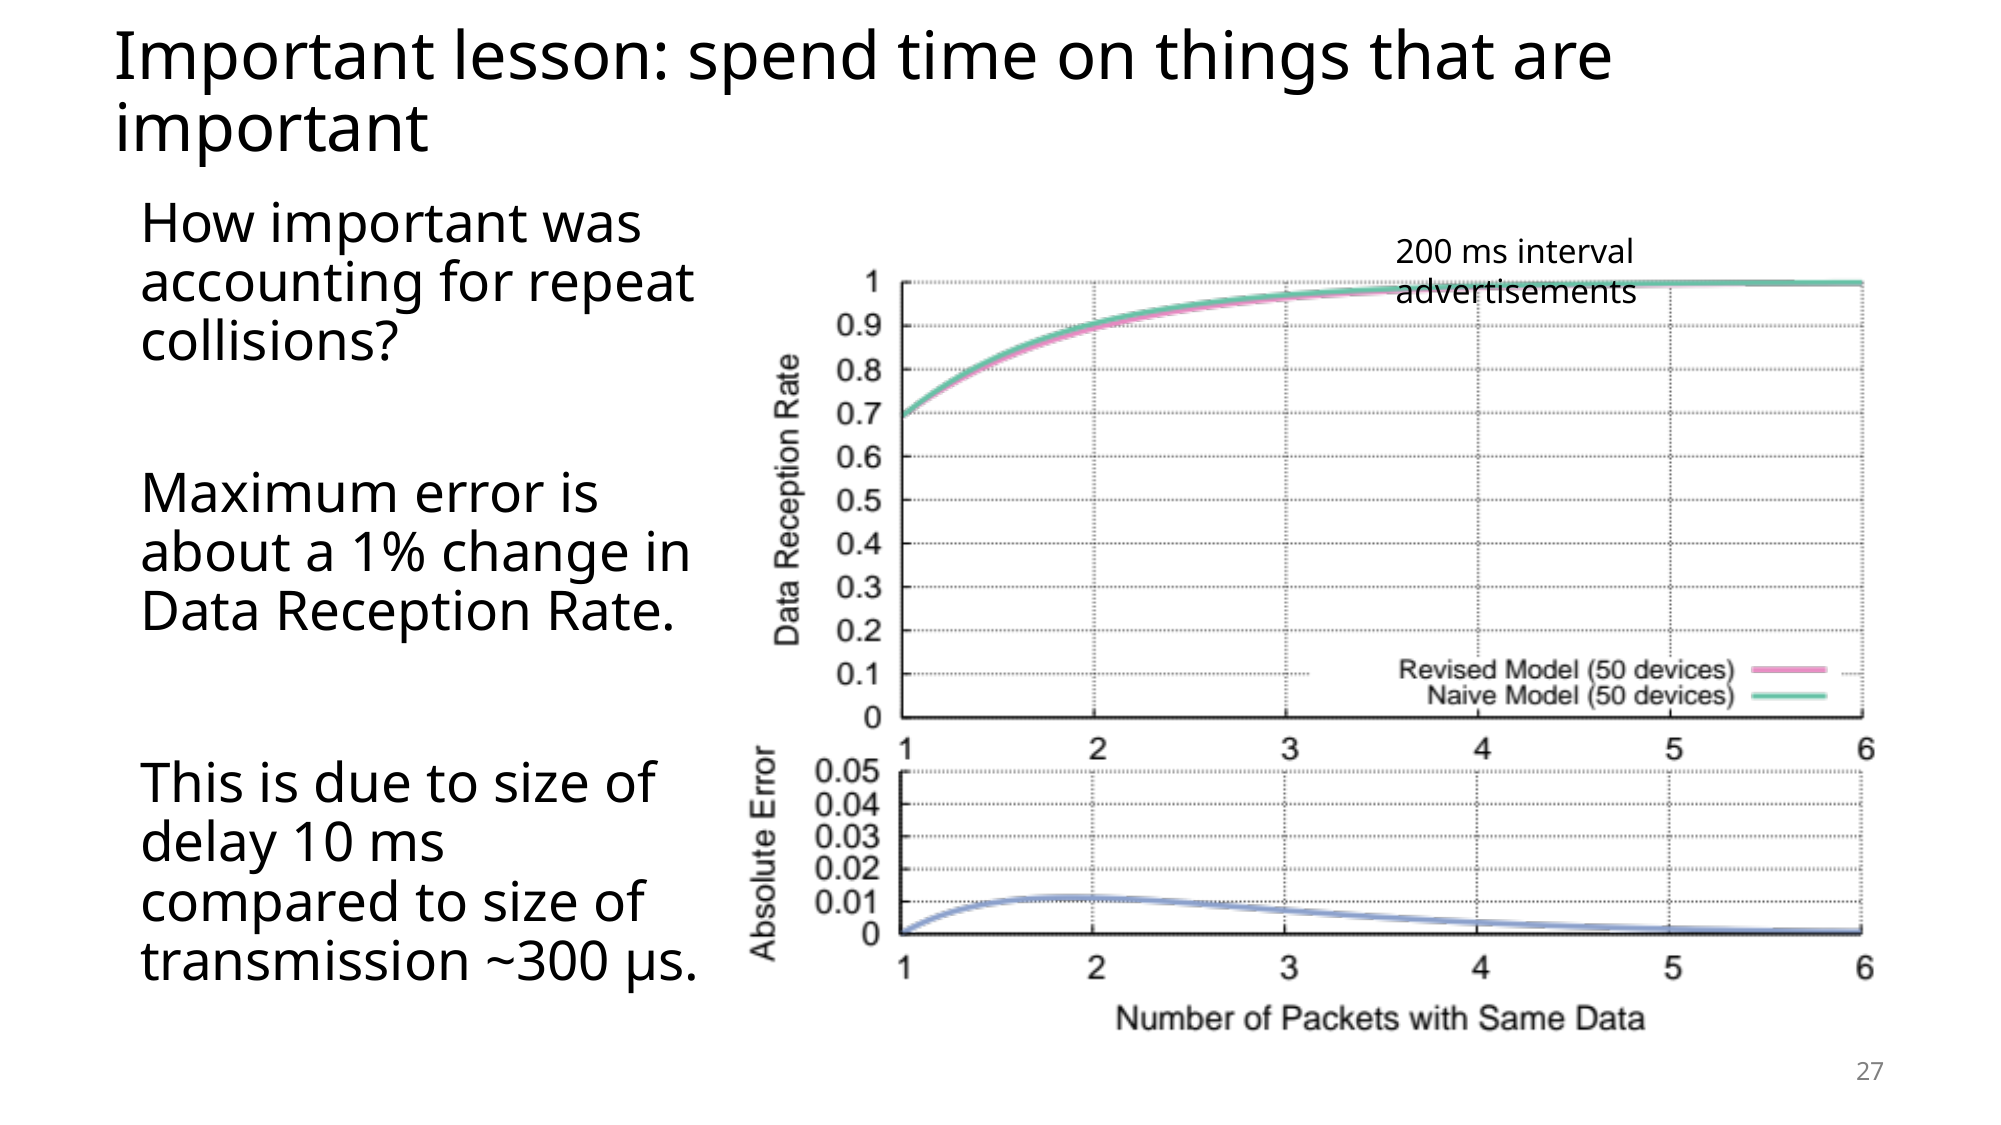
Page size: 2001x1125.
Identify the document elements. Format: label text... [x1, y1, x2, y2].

picture [717, 252, 1918, 1039]
title Important lesson: spend time on things that are important [99, 37, 1900, 150]
text_box 200 ms interval advertisements [1380, 222, 1873, 252]
slide_number 27 [1749, 1042, 1900, 1103]
list How important was accounting for repeat collisions? Maximum error is about a 1% change in Data Reception Rate. This is due to size of delay 10 ms compared to size of transmission ~300 µs. [99, 187, 718, 1013]
